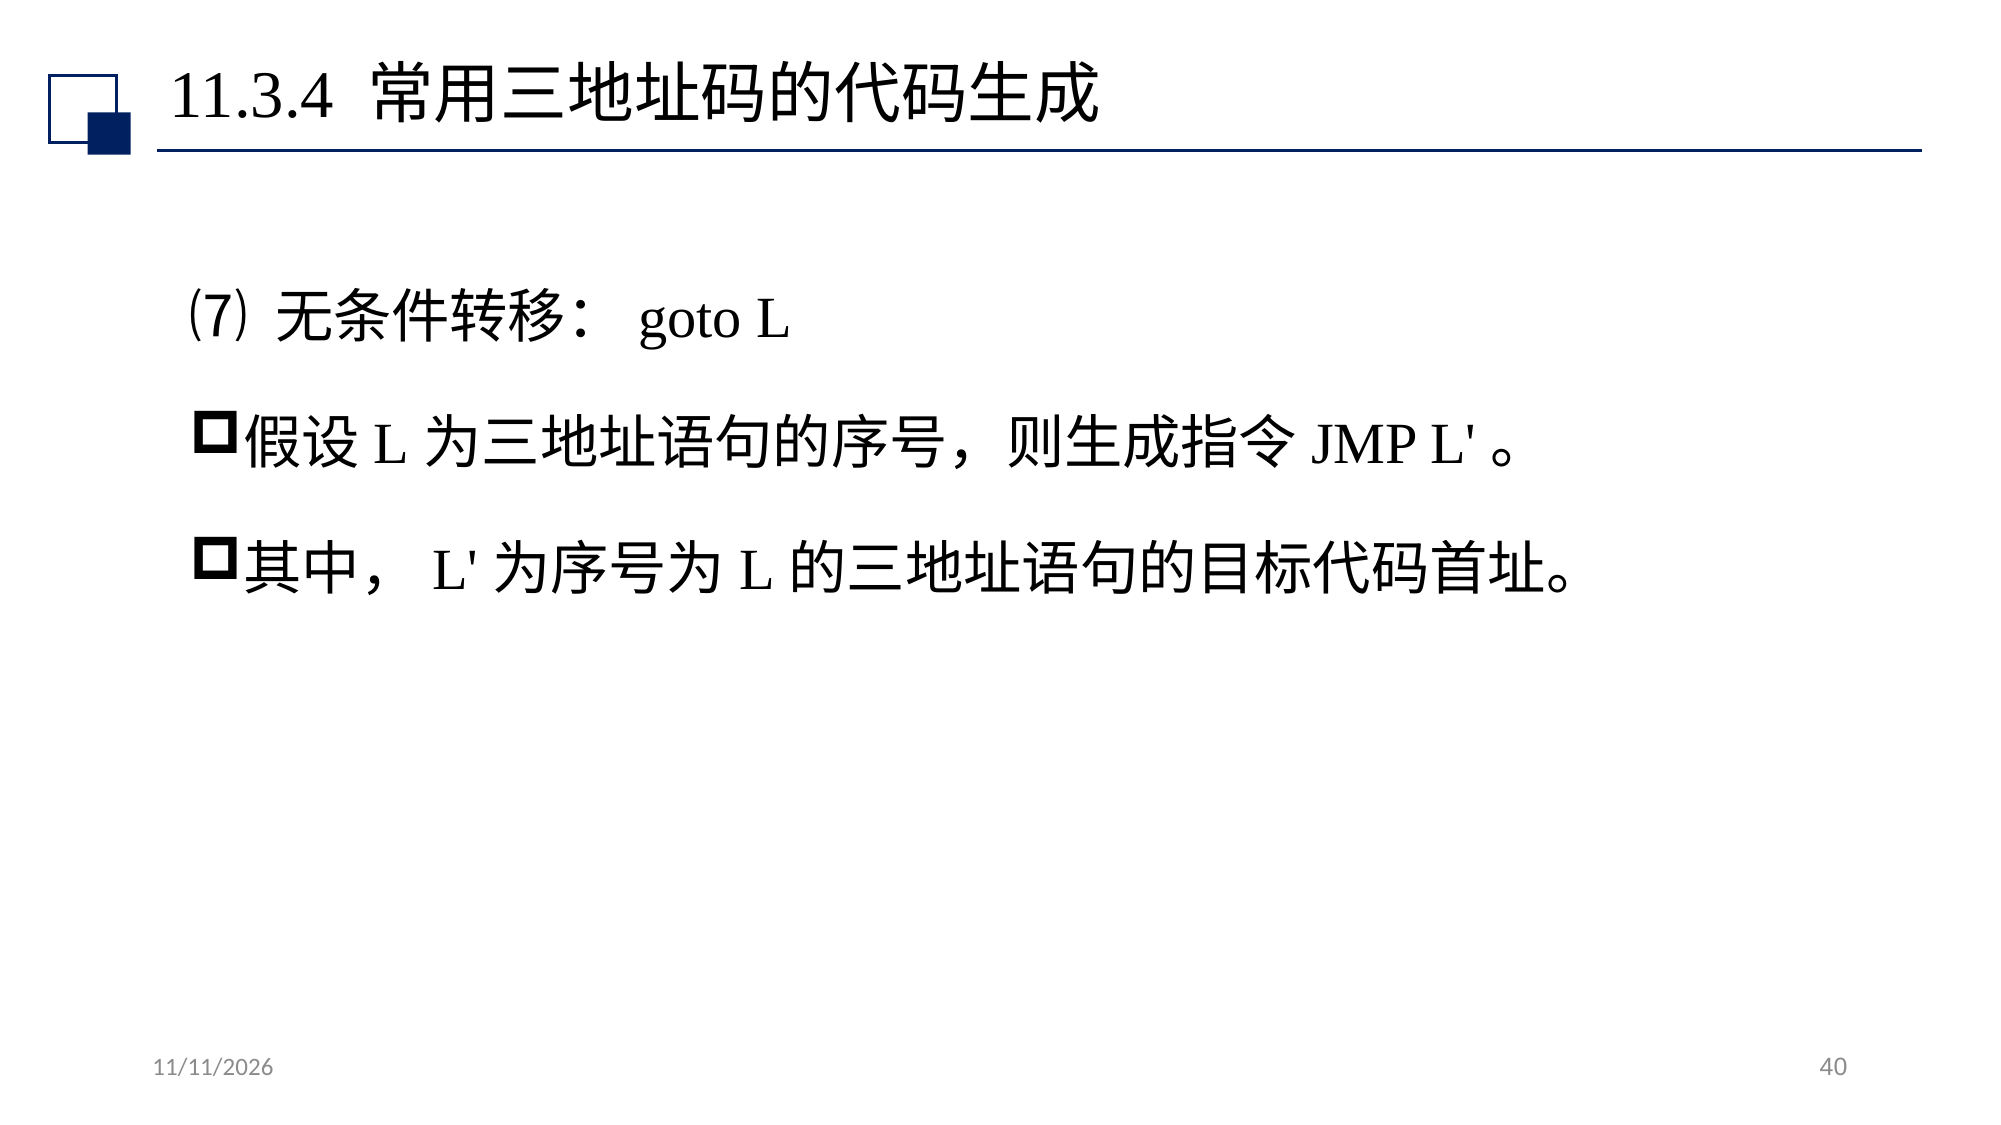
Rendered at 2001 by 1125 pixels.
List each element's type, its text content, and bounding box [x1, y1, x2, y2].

list ⑺ 无条件转移：goto L 假设L为三地址语句的序号，则生成指令JMP L'。 其中，L'为序号为L的三地址语句的目标代码首址。 [174, 236, 1780, 914]
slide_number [137, 1042, 588, 1103]
title 11.3.4 常用三地址码的代码生成 [154, 50, 1880, 143]
slide_number 40 [1412, 1042, 1863, 1103]
